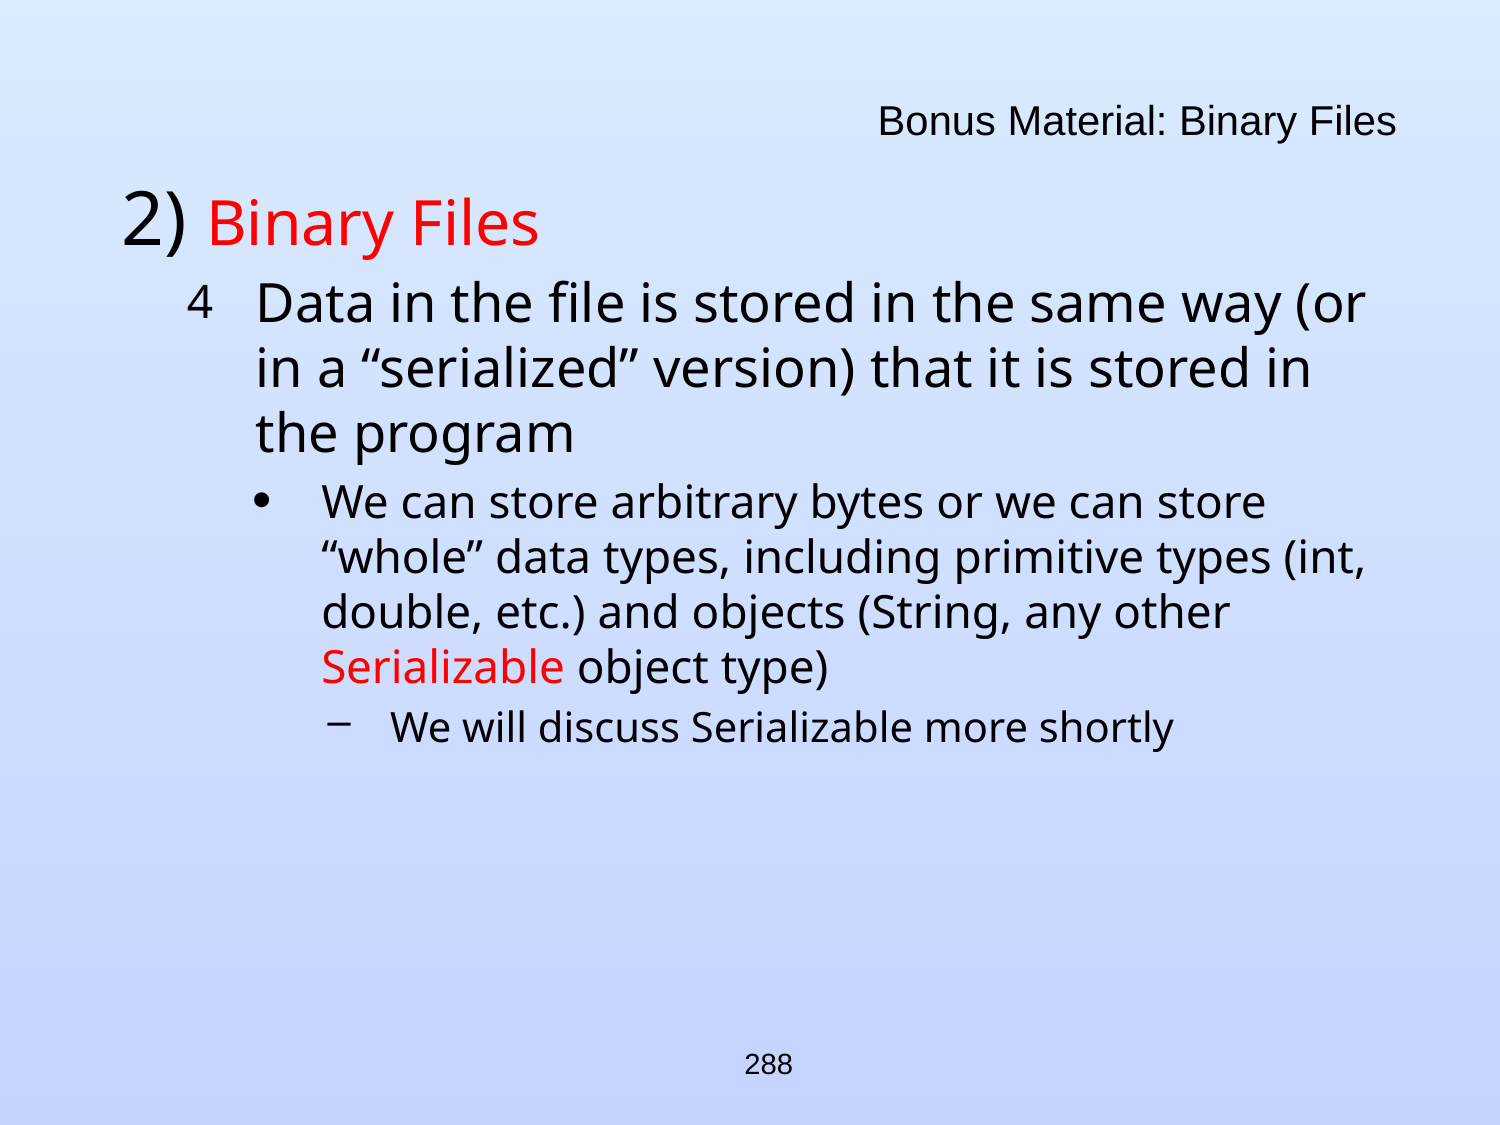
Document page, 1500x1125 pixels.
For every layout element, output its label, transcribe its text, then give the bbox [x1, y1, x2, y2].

slide_number 288 [612, 1024, 926, 1101]
title Bonus Material: Binary Files [87, 99, 1413, 150]
list Binary Files Data in the file is stored in the same way (or in a “serialized” version) that it is stored in the program We can store arbitrary bytes or we can store “whole” data types, including primitive types (int, double, etc.) and objects (String, any other Serializable object type) We will discuss Serializable more shortly [87, 174, 1413, 1000]
